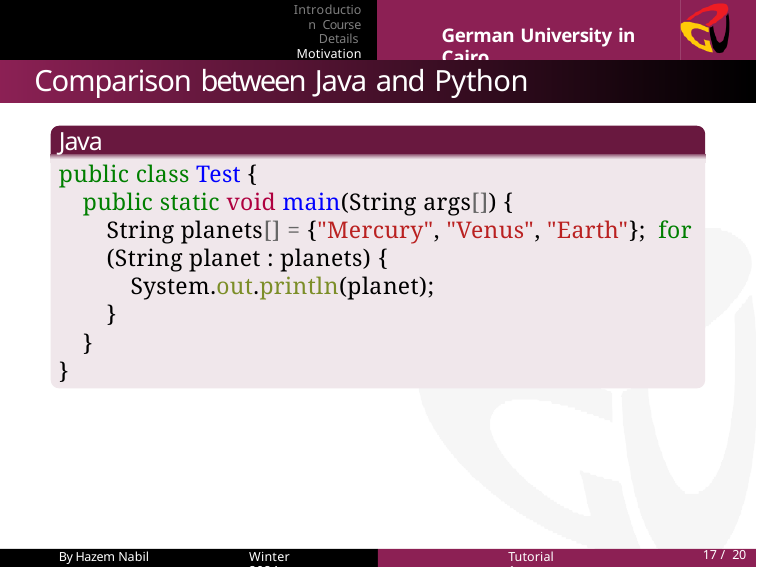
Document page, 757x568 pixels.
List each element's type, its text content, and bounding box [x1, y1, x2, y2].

text_box Comparison between Java and Python Java public class Test { public static void main(String args[]) { String planets[] = {"Mercury", "Venus", "Earth"}; for (String planet : planets) { System.out.println(planet); } } } [32, 111, 694, 384]
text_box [0, 548, 757, 568]
text_box Introduction Course Details Motivation Accessing the Lab Material [207, 0, 363, 58]
picture [418, 228, 756, 548]
picture [0, 0, 757, 104]
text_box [50, 125, 706, 389]
